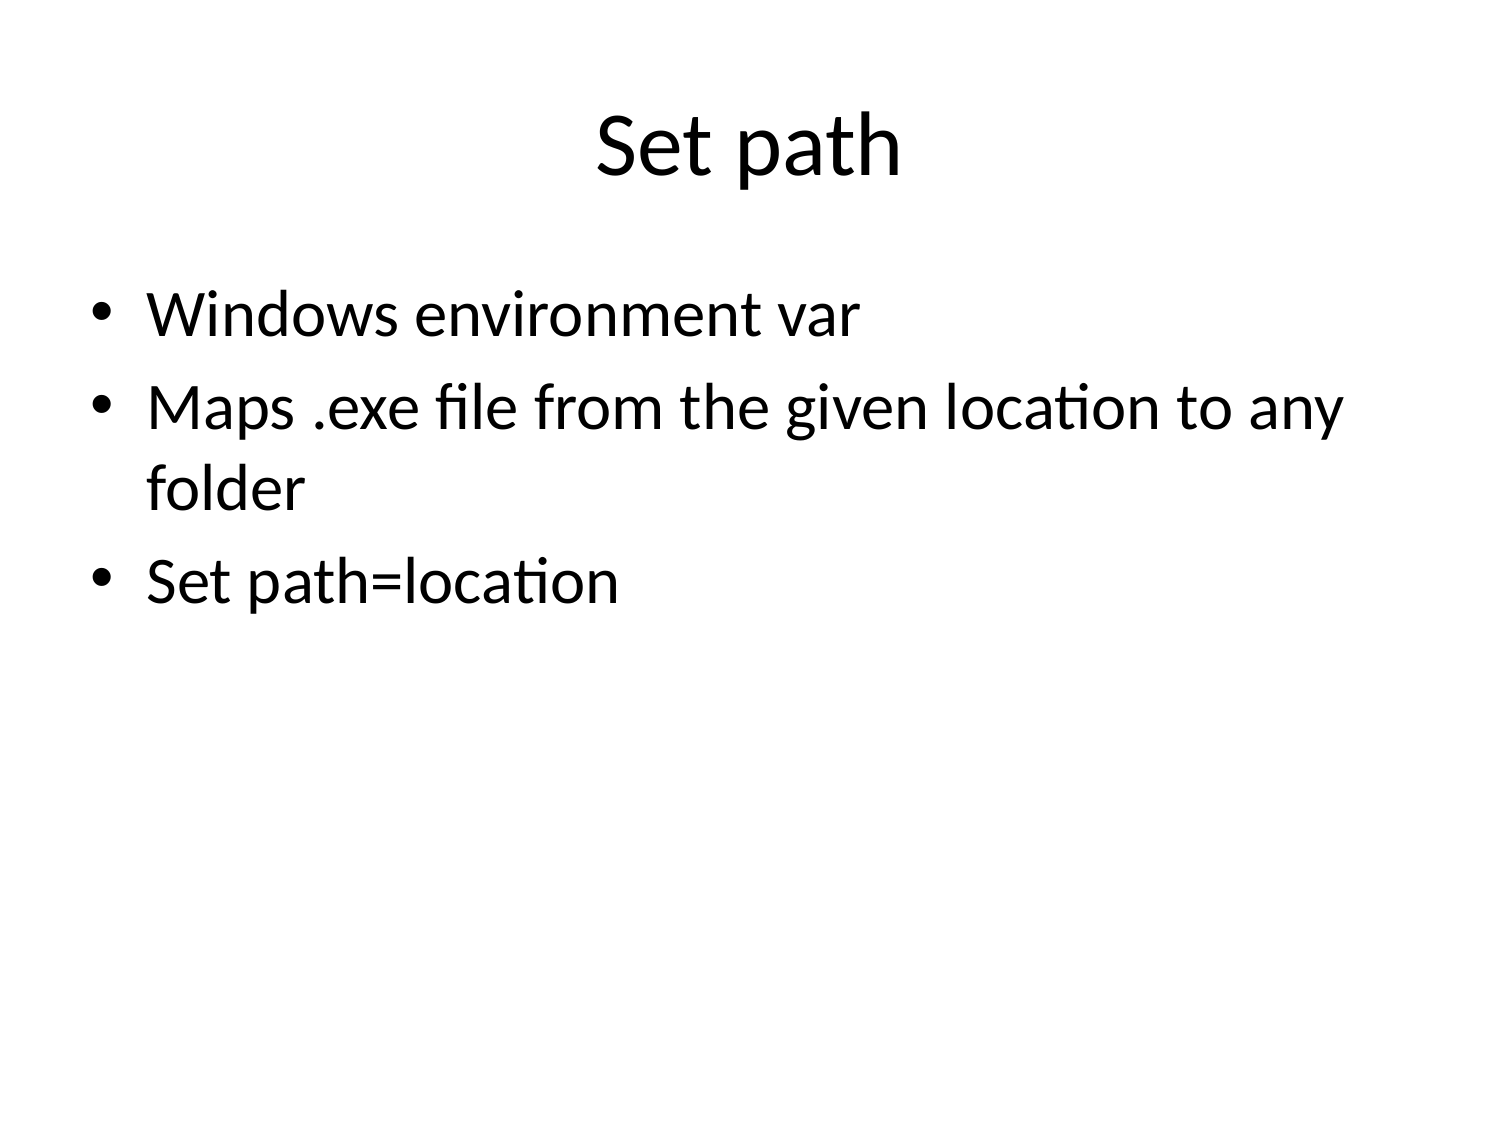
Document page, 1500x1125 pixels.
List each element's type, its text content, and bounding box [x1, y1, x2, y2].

list Windows environment var Maps .exe file from the given location to any folder Set path=location [75, 262, 1425, 1005]
title Set path [75, 45, 1425, 233]
